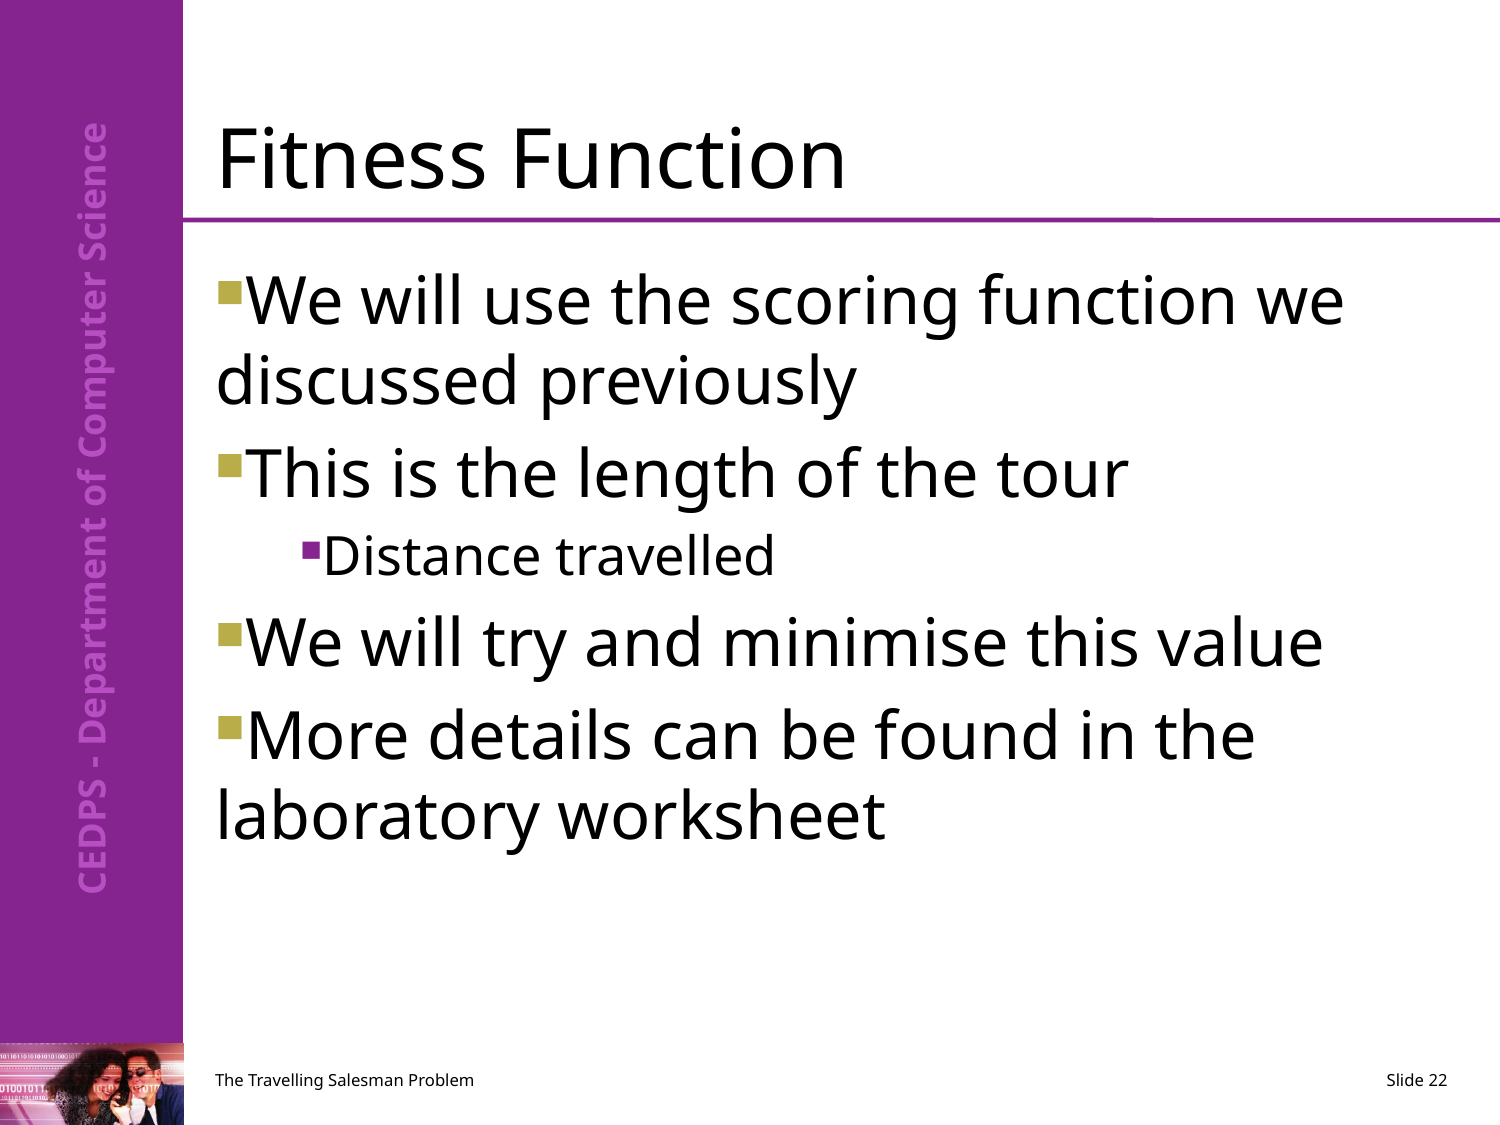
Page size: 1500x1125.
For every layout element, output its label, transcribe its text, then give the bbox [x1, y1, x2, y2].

slide_number Slide 22 [1237, 1062, 1463, 1101]
list We will use the scoring function we discussed previously This is the length of the tour Distance travelled We will try and minimise this value More details can be found in the laboratory worksheet [199, 249, 1476, 1042]
footer The Travelling Salesman Problem [199, 1062, 976, 1101]
picture [0, 1043, 184, 1125]
title Fitness Function [199, 24, 1488, 213]
